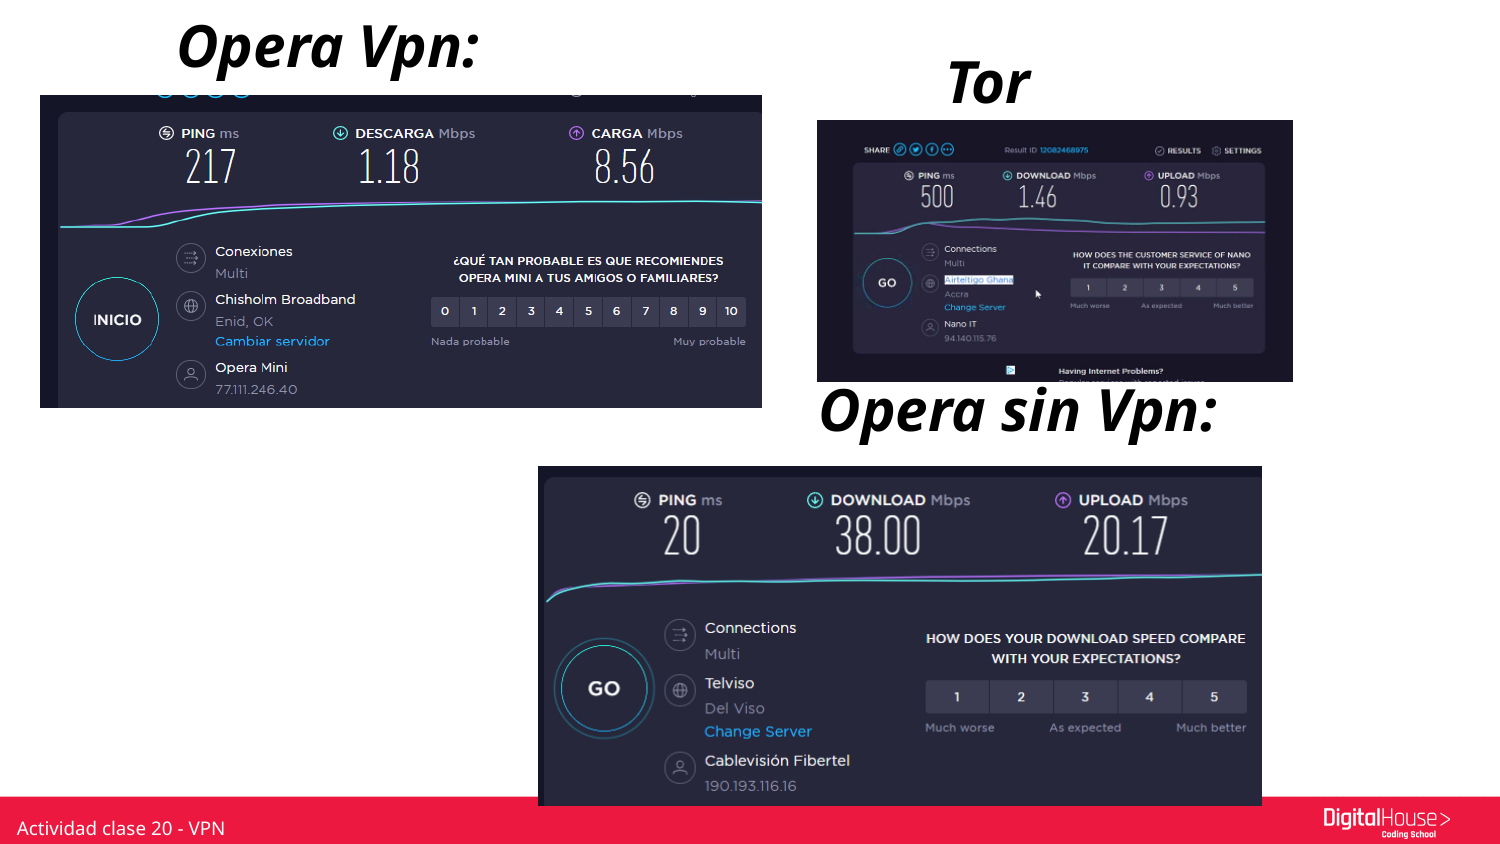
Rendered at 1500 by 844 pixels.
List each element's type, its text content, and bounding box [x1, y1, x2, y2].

picture [538, 466, 1263, 806]
subtitle Tor [606, 25, 1369, 134]
subtitle Opera sin Vpn: [636, 388, 1399, 498]
picture [39, 94, 762, 408]
picture [816, 120, 1293, 383]
subtitle Opera Vpn: [0, 25, 606, 134]
picture [1324, 808, 1450, 839]
